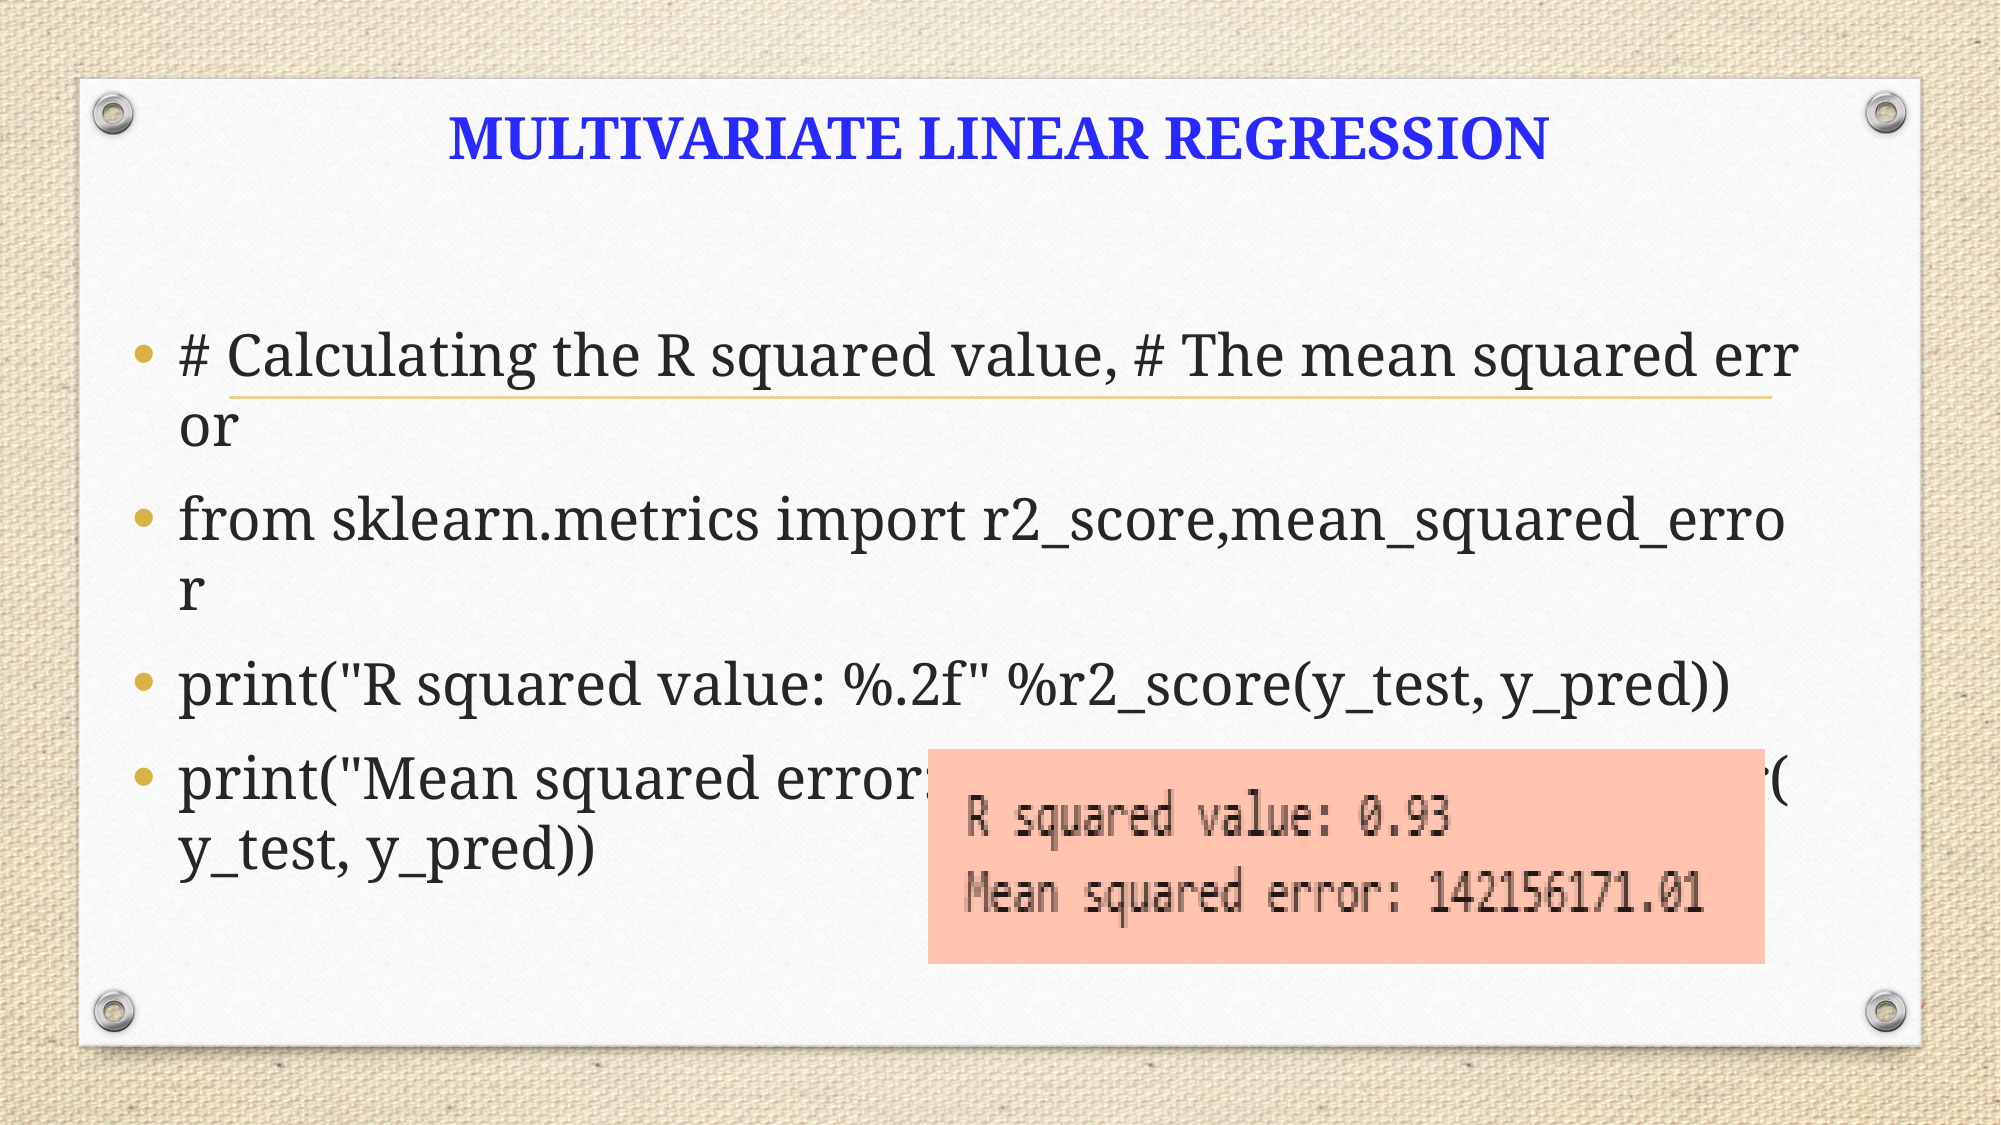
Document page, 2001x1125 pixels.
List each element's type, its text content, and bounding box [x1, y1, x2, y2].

list # Calculating the R squared value, # The mean squared error from sklearn.metrics import r2_score,mean_squared_error print("R squared value: %.2f" %r2_score(y_test, y_pred)) print("Mean squared error: %.2f" % mean_squared_error(y_test, y_pred)) [117, 310, 1829, 887]
text_box MULTIVARIATE LINEAR REGRESSION [357, 66, 1643, 207]
picture [0, 0, 2001, 1125]
